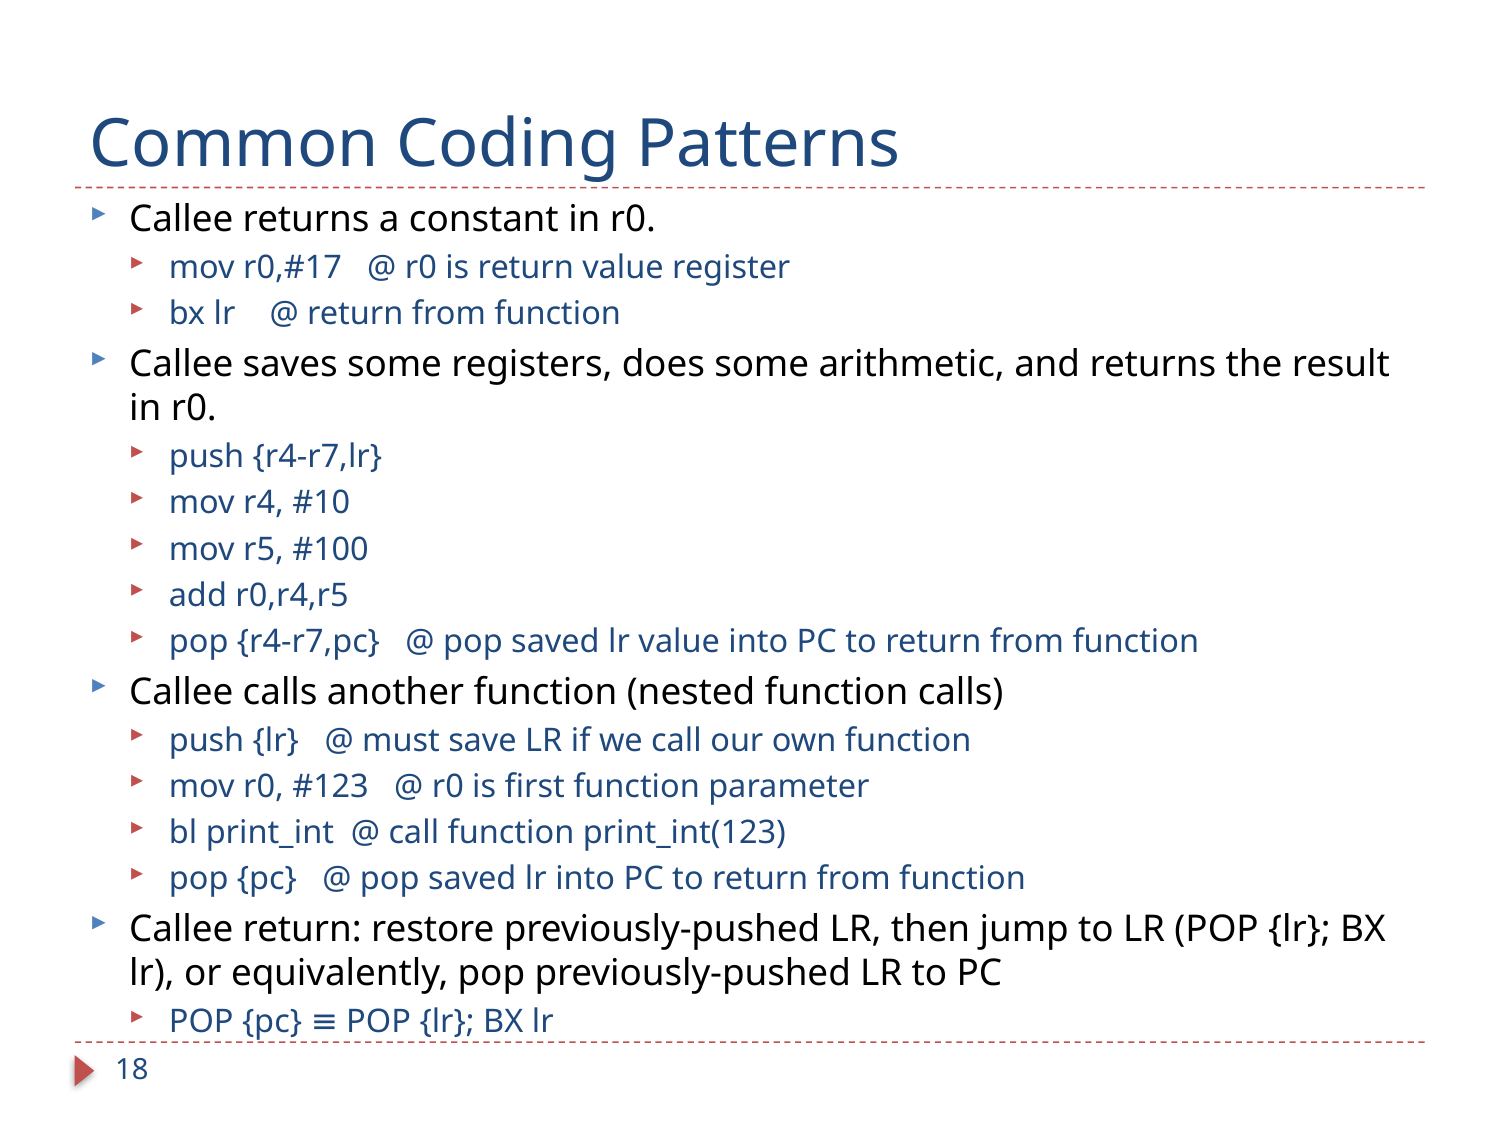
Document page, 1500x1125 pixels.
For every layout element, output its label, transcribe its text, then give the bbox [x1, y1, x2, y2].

list Callee returns a constant in r0. mov r0,#17 @ r0 is return value register bx lr @ return from function Callee saves some registers, does some arithmetic, and returns the result in r0. push {r4-r7,lr} mov r4, #10 mov r5, #100 add r0,r4,r5 pop {r4-r7,pc} @ pop saved lr value into PC to return from function Callee calls another function (nested function calls) push {lr} @ must save LR if we call our own function mov r0, #123 @ r0 is first function parameter bl print_int @ call function print_int(123) pop {pc} @ pop saved lr into PC to return from function Callee return: restore previously-pushed LR, then jump to LR (POP {lr}; BX lr), or equivalently, pop previously-pushed LR to PC POP {pc} ≡ POP {lr}; BX lr [75, 187, 1425, 1050]
slide_number 18 [100, 1050, 426, 1103]
title Common Coding Patterns [75, 24, 1425, 187]
